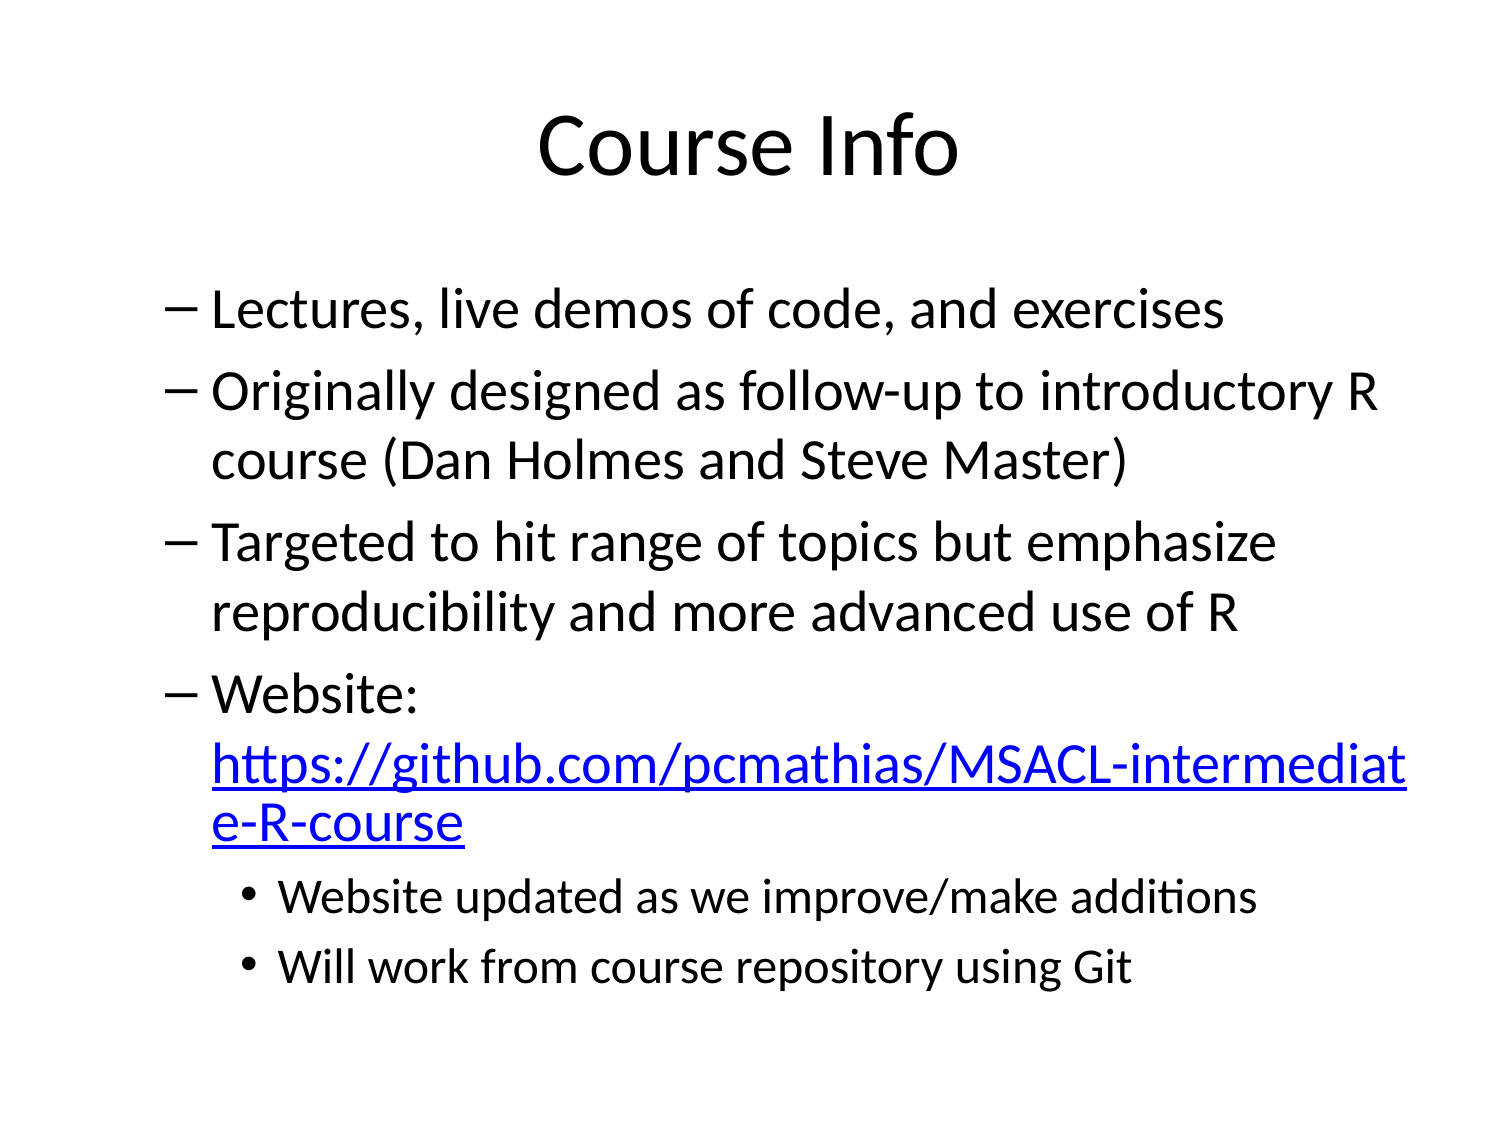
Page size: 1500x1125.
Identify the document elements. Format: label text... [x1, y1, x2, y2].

title Course Info [75, 45, 1425, 233]
list Lectures, live demos of code, and exercises Originally designed as follow-up to introductory R course (Dan Holmes and Steve Master) Targeted to hit range of topics but emphasize reproducibility and more advanced use of R Website: https://github.com/pcmathias/MSACL-intermediate-R-course Website updated as we improve/make additions Will work from course repository using Git [75, 262, 1425, 1005]
